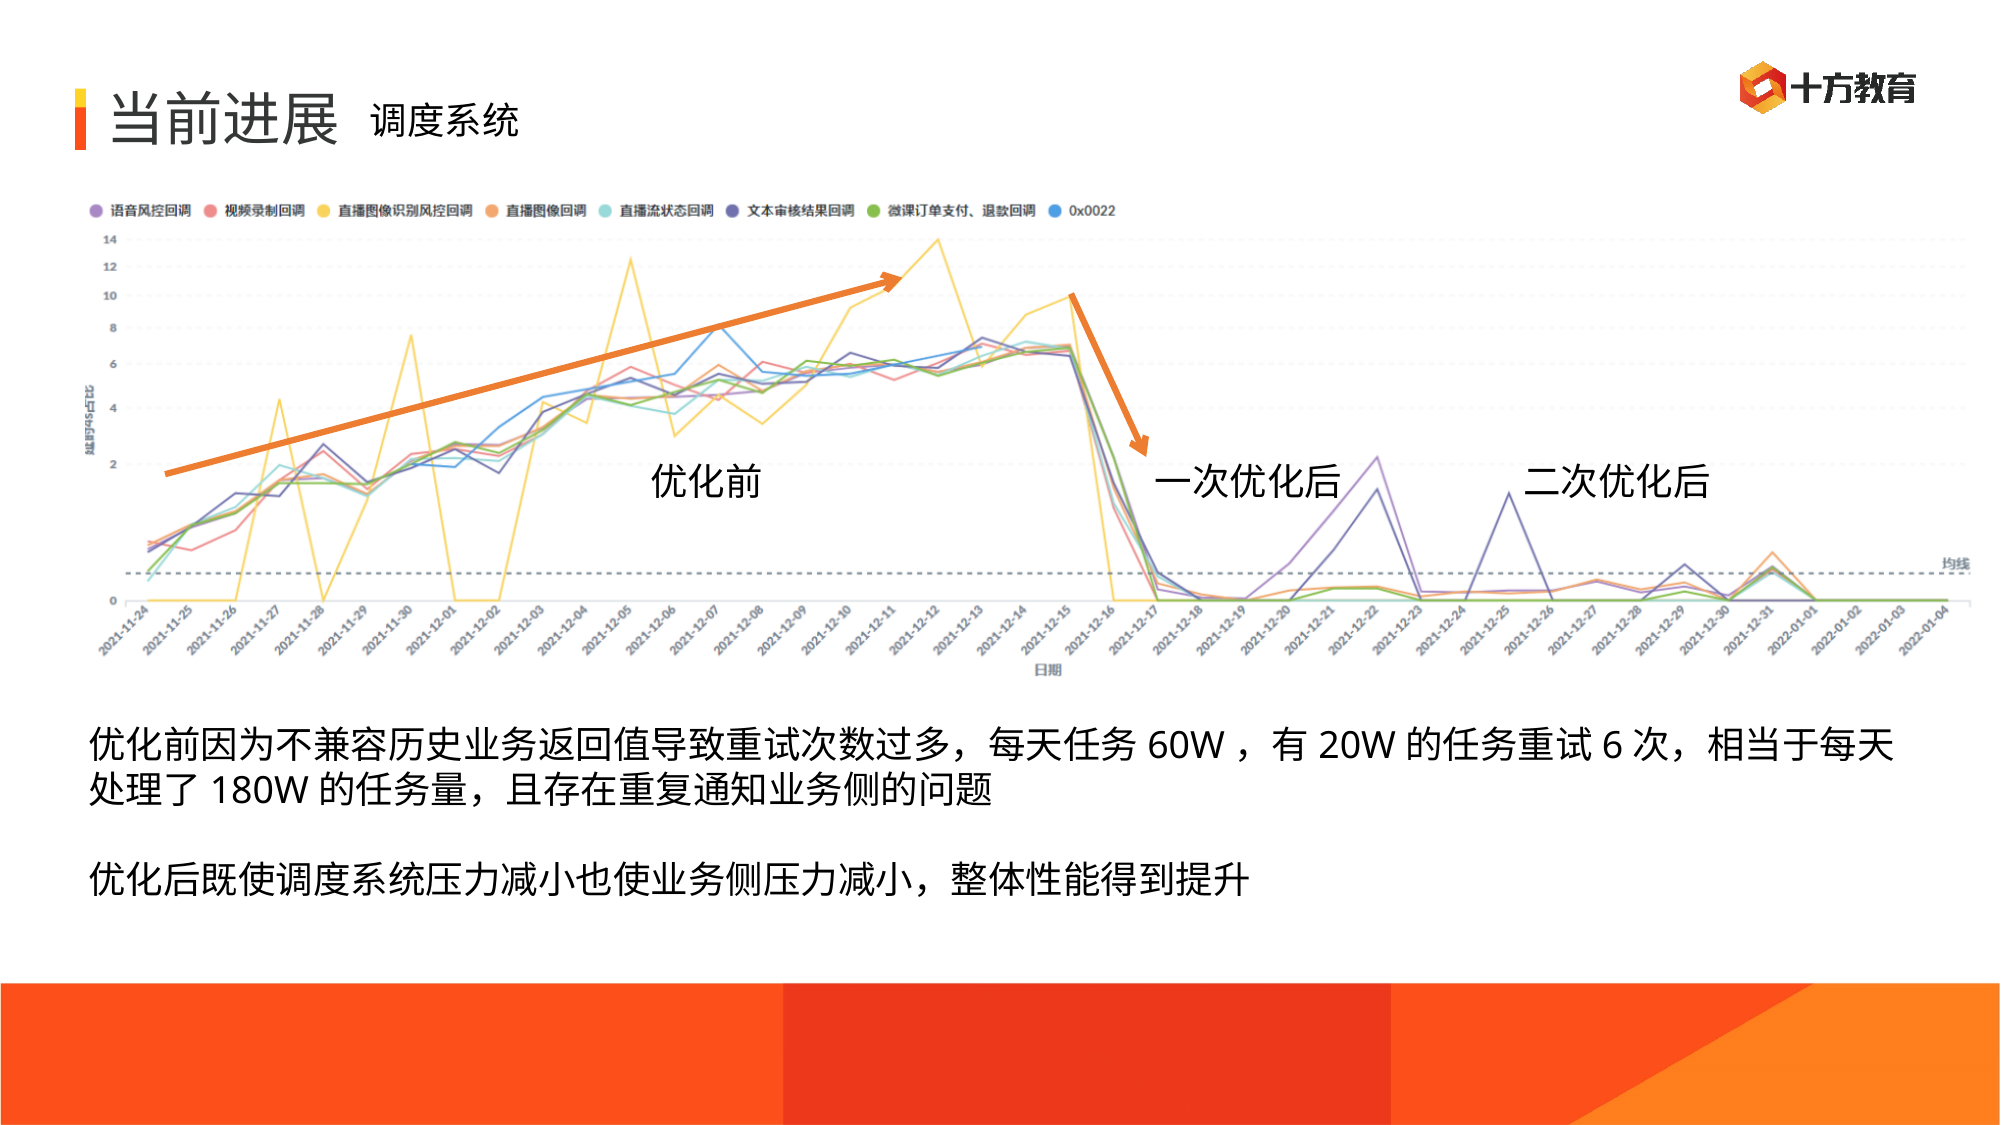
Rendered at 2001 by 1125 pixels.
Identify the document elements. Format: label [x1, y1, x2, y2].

text_box [165, 277, 903, 475]
picture [0, 0, 2000, 1125]
text_box [1070, 293, 1147, 457]
text_box [74, 88, 86, 150]
